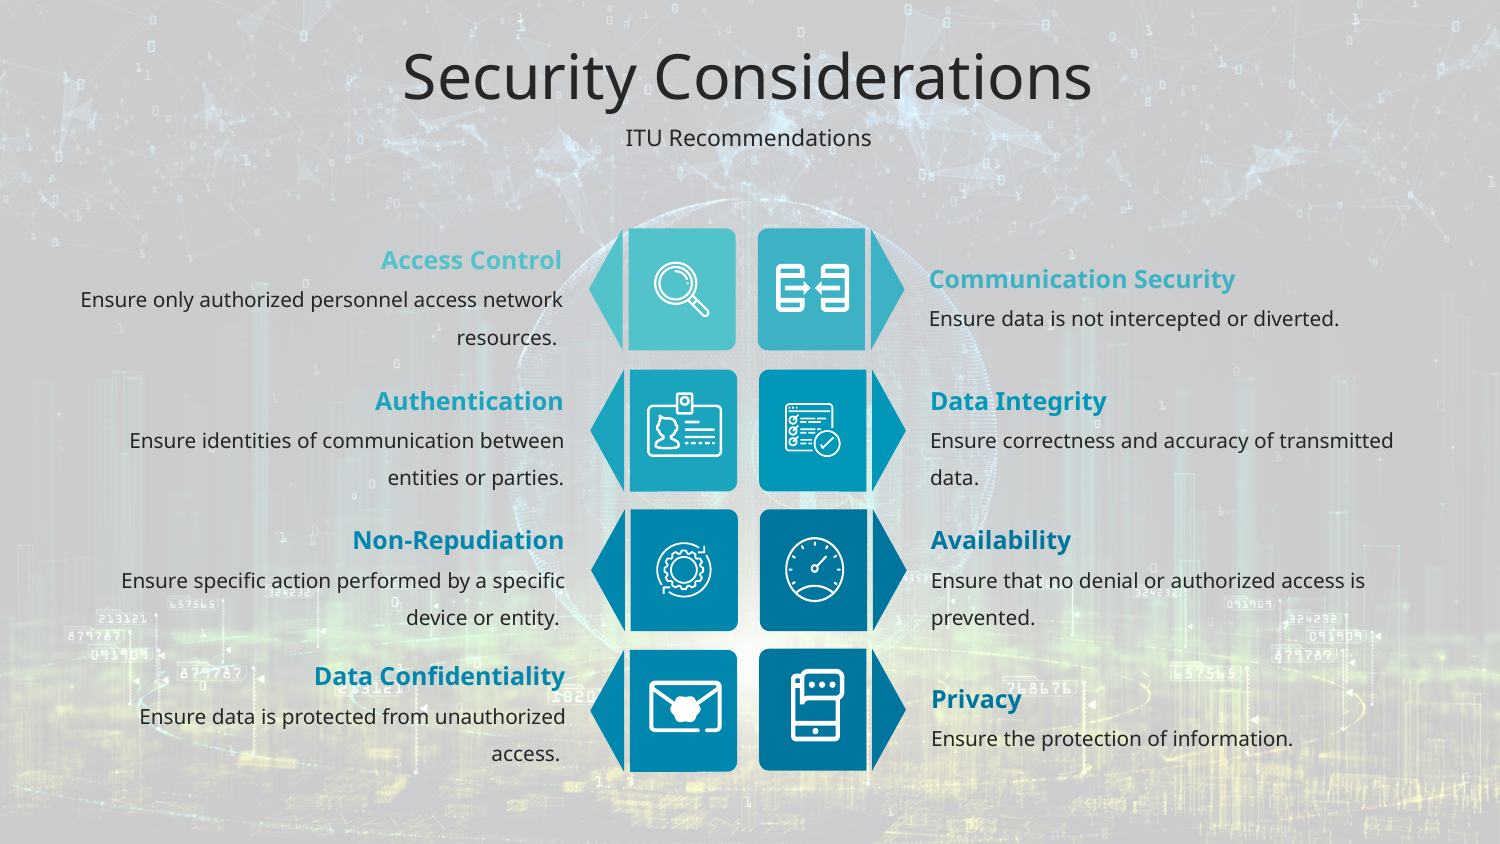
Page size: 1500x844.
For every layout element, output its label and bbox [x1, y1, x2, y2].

text_box [785, 537, 845, 603]
text_box [757, 228, 905, 351]
text_box [590, 369, 737, 492]
text_box [776, 263, 850, 312]
text_box [759, 509, 907, 632]
text_box [759, 648, 906, 771]
text_box [791, 668, 845, 742]
picture [0, 0, 1500, 844]
text_box [785, 403, 841, 458]
text_box [656, 542, 712, 598]
text_box [591, 509, 738, 632]
text_box [654, 261, 710, 317]
text_box [759, 369, 906, 492]
text_box [649, 680, 722, 733]
text_box [588, 228, 736, 351]
text_box [647, 392, 723, 457]
text_box [590, 649, 737, 772]
